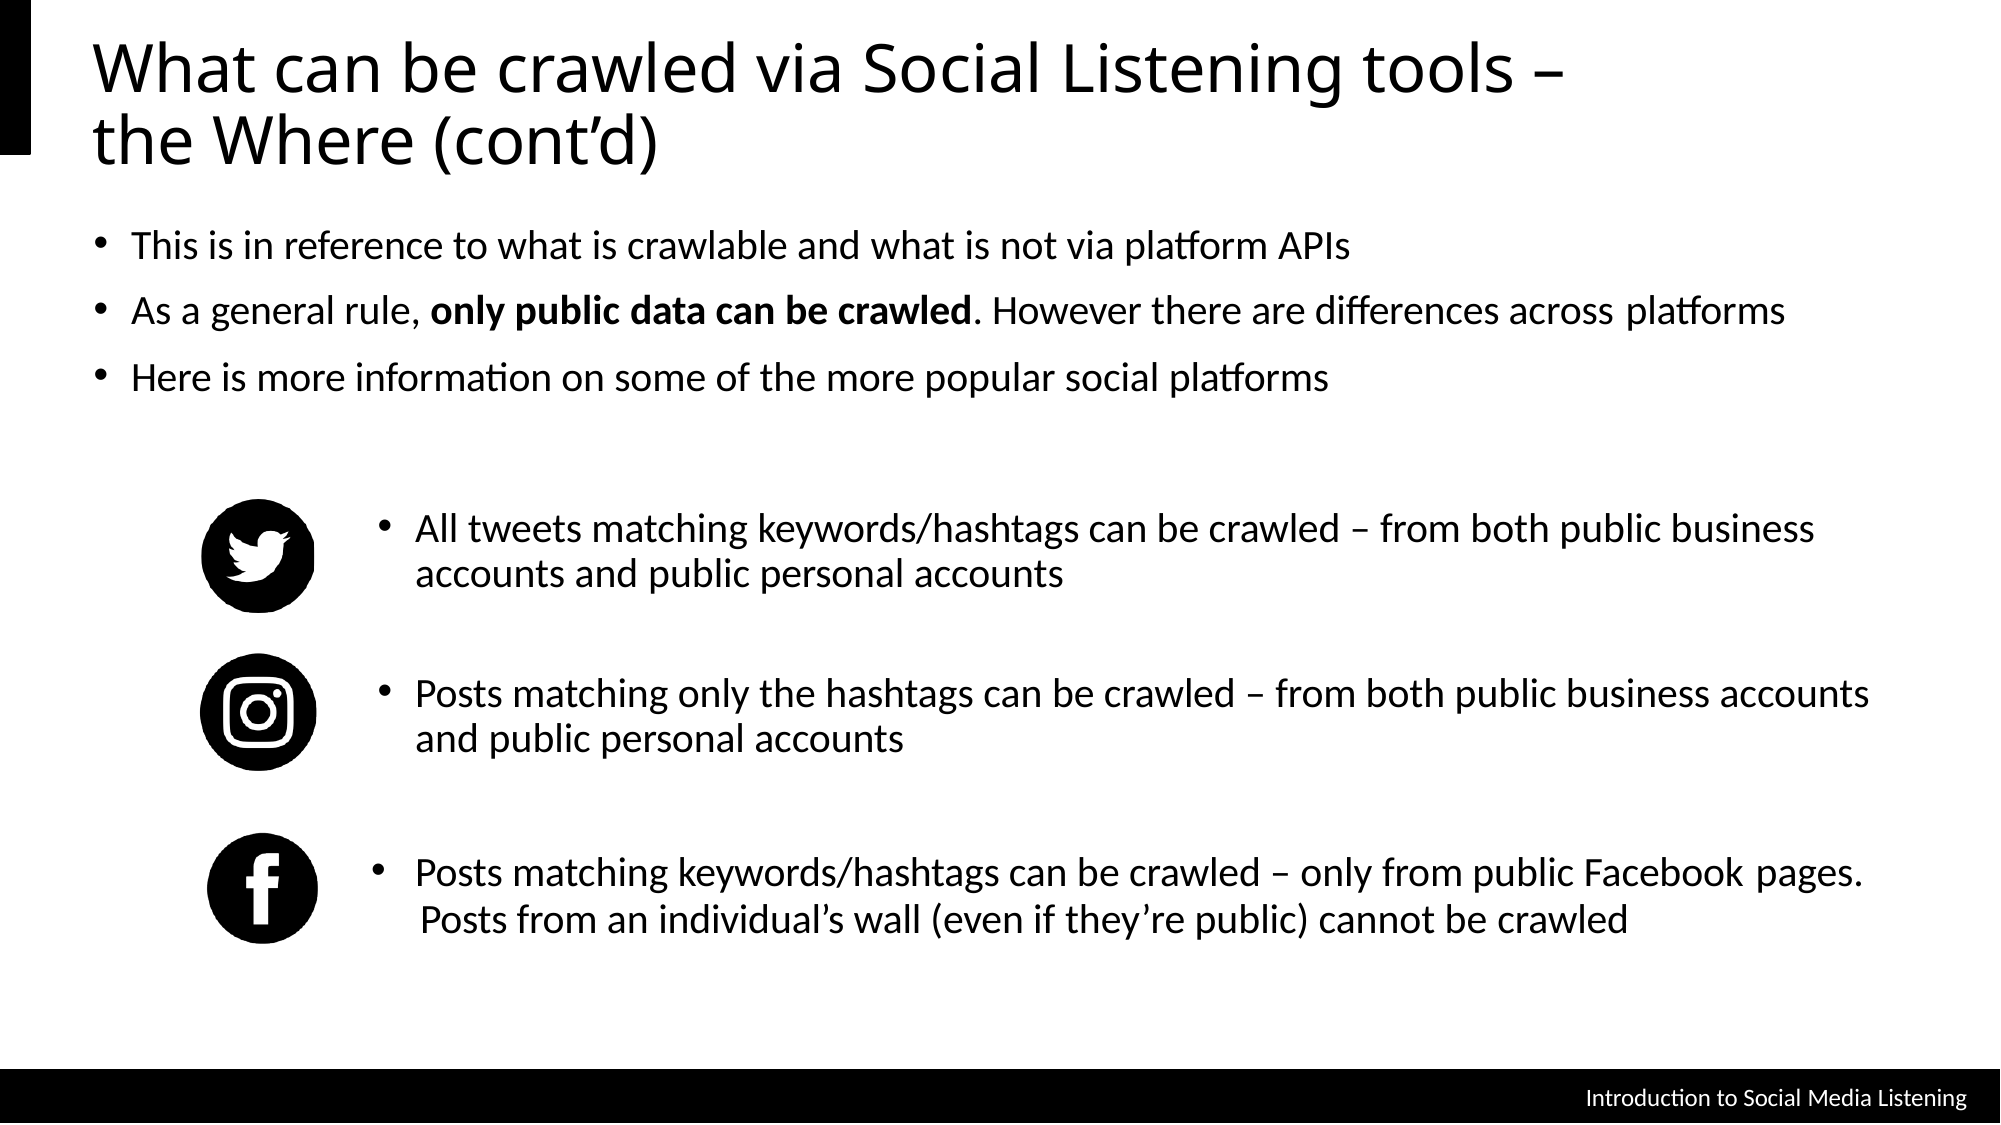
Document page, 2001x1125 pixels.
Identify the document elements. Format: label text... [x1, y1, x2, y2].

text_box [0, 0, 30, 155]
footer Introduction to Social Media Listening [1583, 1085, 1973, 1125]
text_box [0, 1070, 2000, 1123]
title What can be crawled via Social Listening tools – the Where (cont’d) [90, 22, 1663, 222]
text_box This is in reference to what is crawlable and what is not via platform APIs As a general rule, only public data can be crawled. However there are differences across platforms Here is more information on some of the more popular social platforms All tweets matching keywords/hashtags can be crawled – from both public business accounts and public personal accounts Posts matching only the hashtags can be crawled – from both public business accounts and public personal accounts Posts matching keywords/hashtags can be crawled – only from public Facebook pages. Posts from an individual’s wall (even if they’re public) cannot be crawled [91, 199, 1881, 942]
